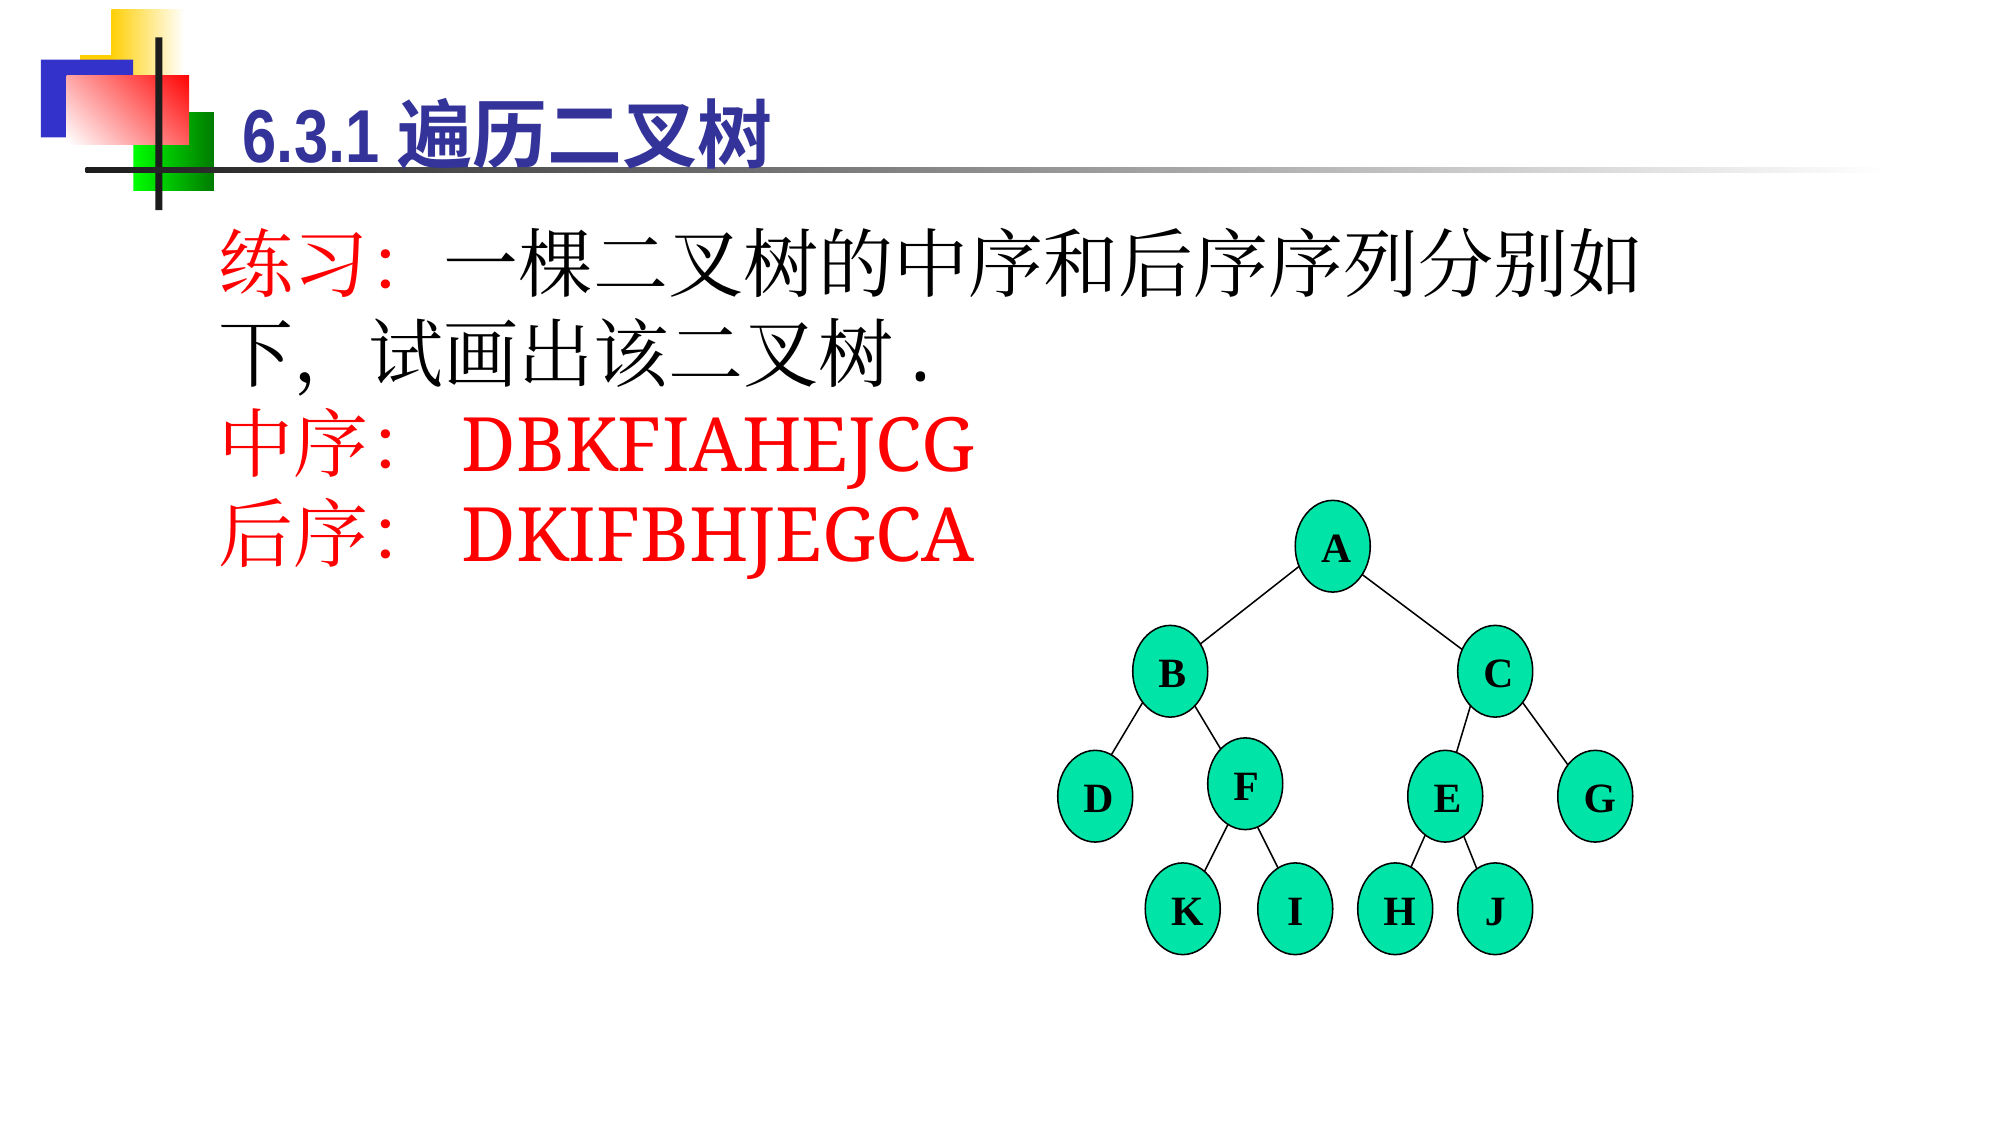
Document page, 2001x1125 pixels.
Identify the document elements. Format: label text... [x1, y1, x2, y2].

text_box 6.3.1遍历二叉树 [228, 79, 1503, 188]
title 练习：一棵二叉树的中序和后序序列分别如下，试画出该二叉树. 中序：DBKFIAHEJCG 后序：DKIFBHJEGCA [203, 208, 1667, 620]
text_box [1057, 502, 1634, 953]
